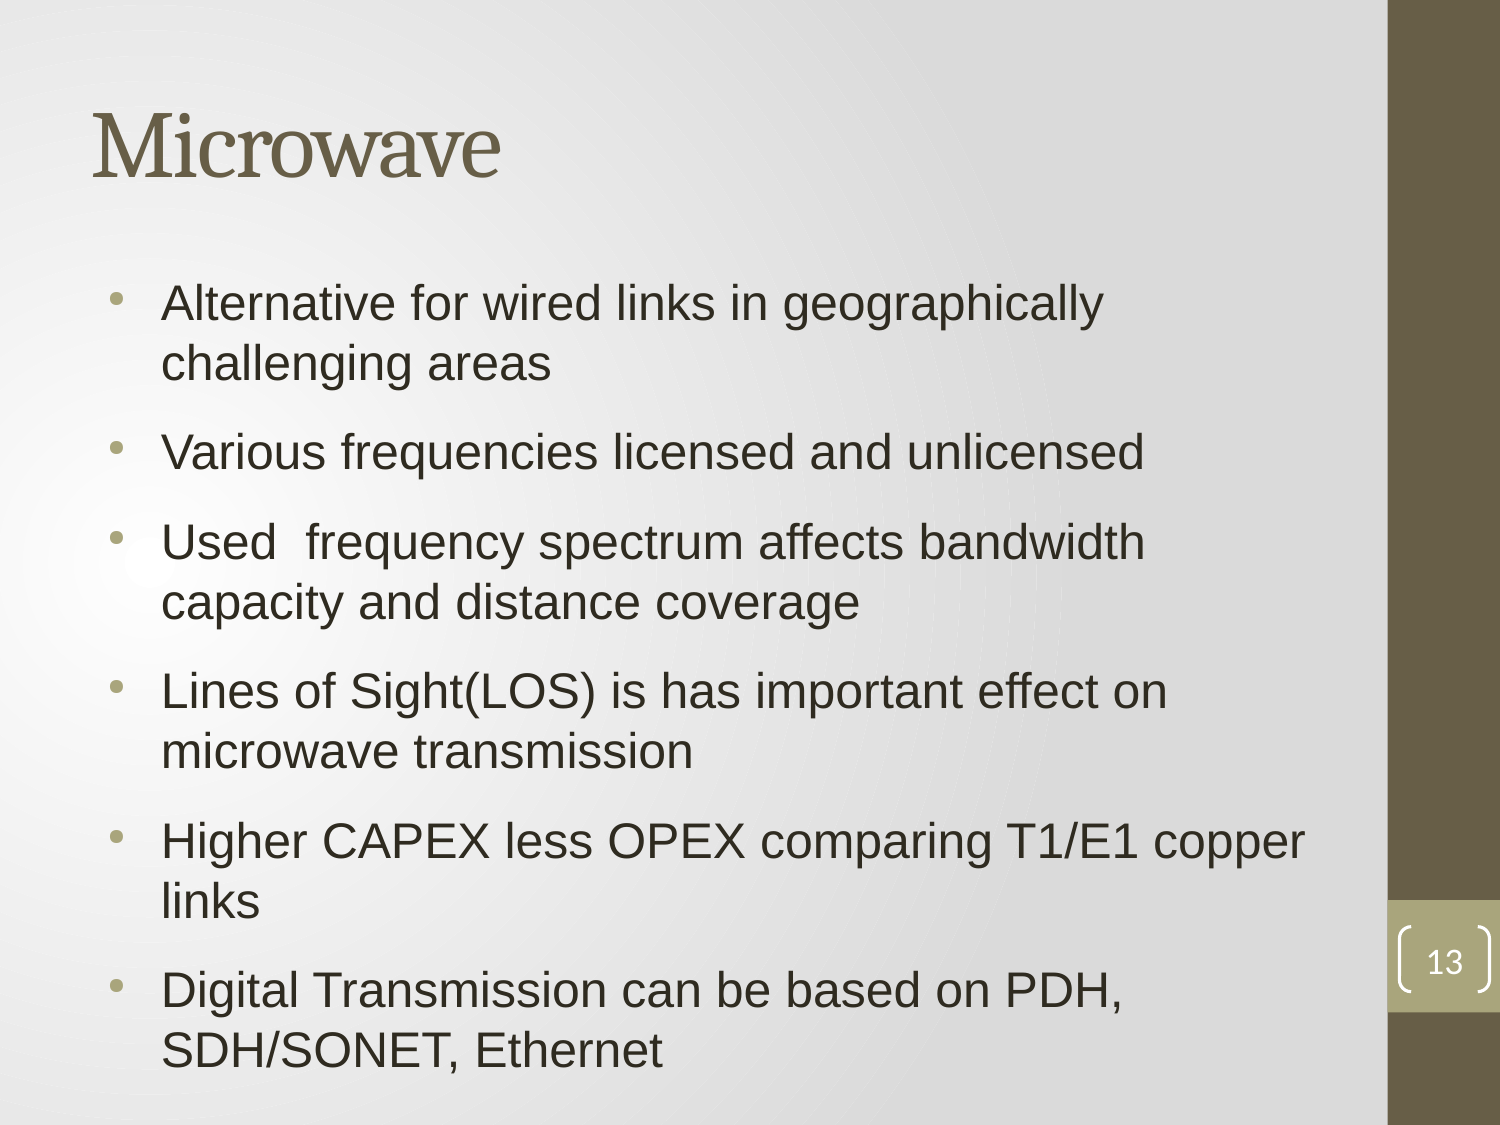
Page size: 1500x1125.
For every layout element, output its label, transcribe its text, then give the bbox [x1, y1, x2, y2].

list Alternative for wired links in geographically challenging areas Various frequencies licensed and unlicensed Used frequency spectrum affects bandwidth capacity and distance coverage Lines of Sight(LOS) is has important effect on microwave transmission Higher CAPEX less OPEX comparing T1/E1 copper links Digital Transmission can be based on PDH, SDH/SONET, Ethernet [75, 262, 1325, 1050]
slide_number 13 [1397, 925, 1492, 994]
title Microwave [75, 45, 1325, 233]
